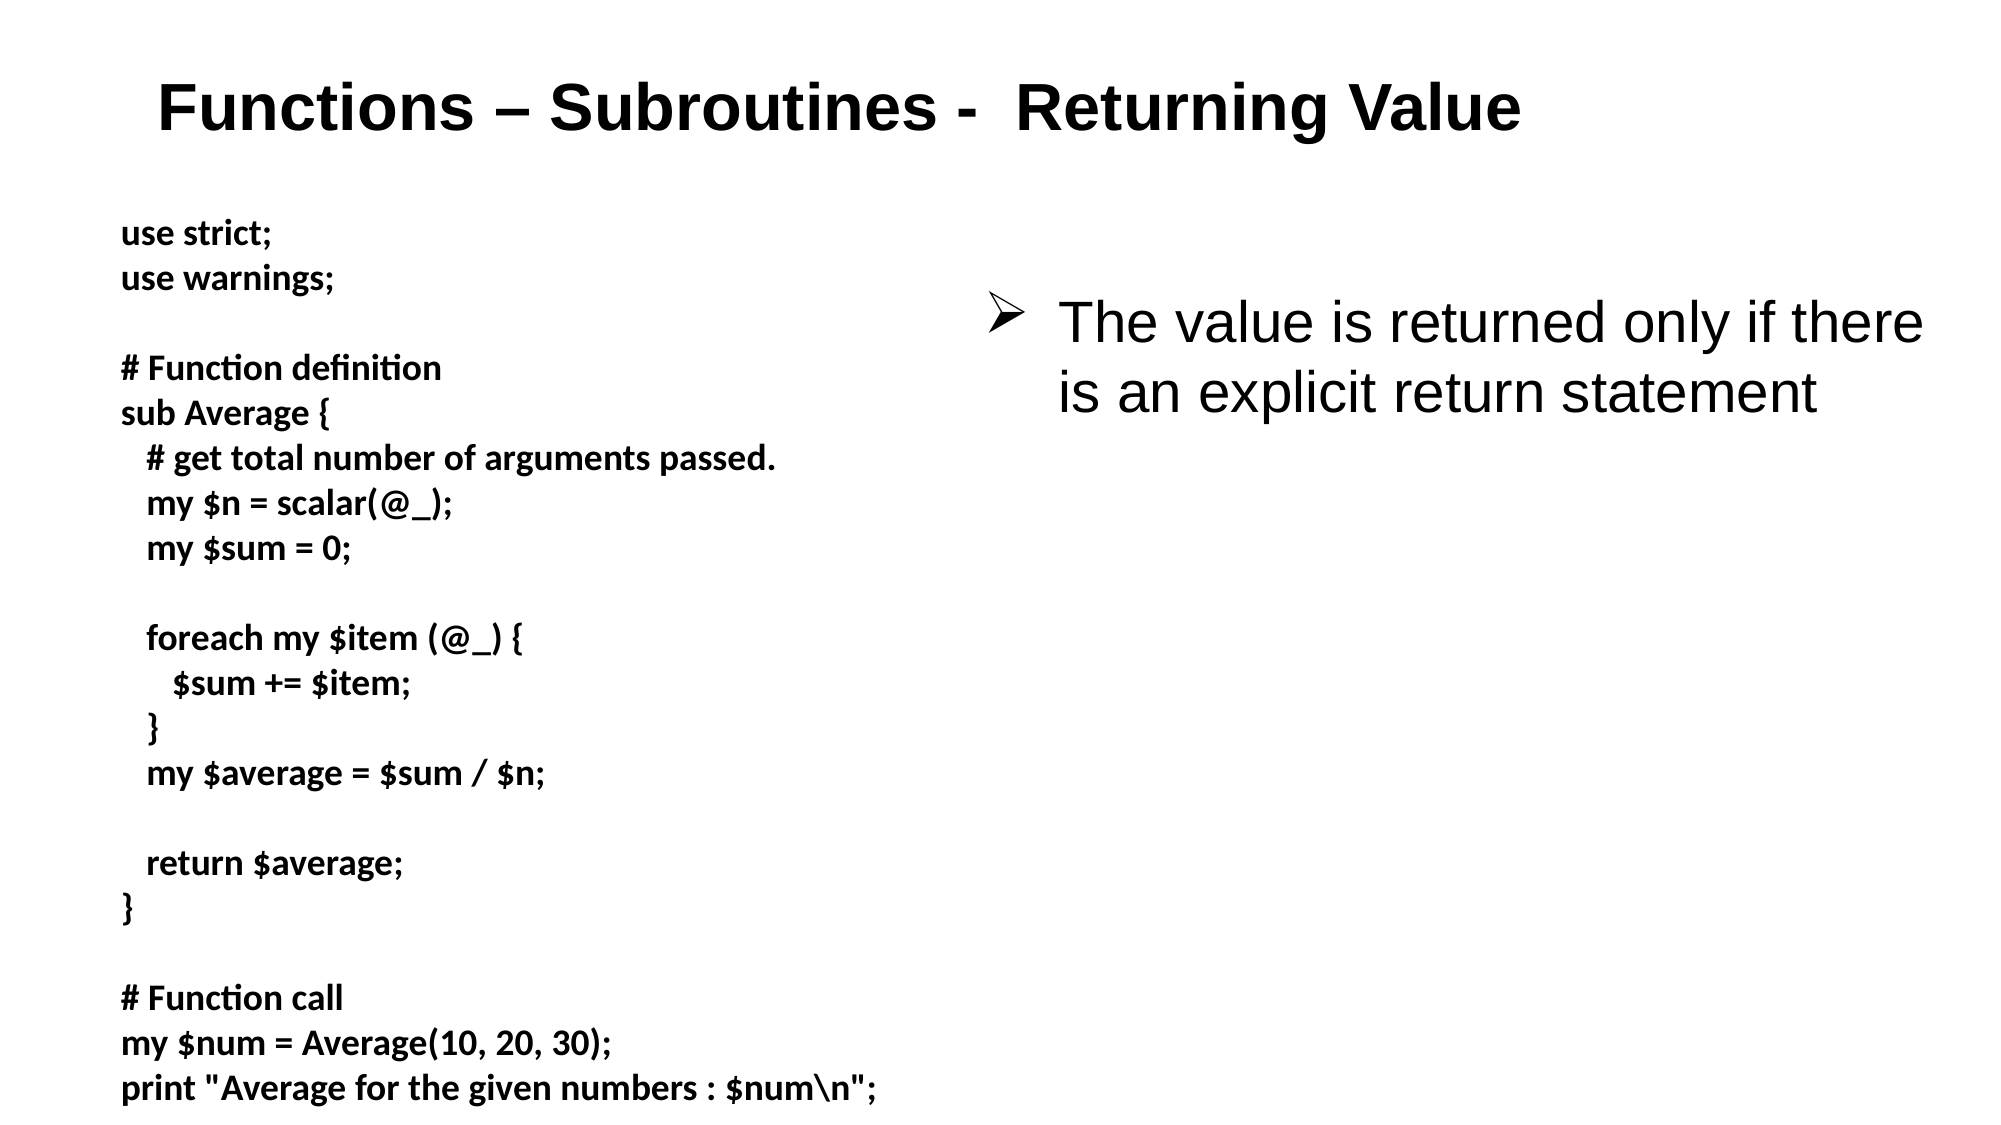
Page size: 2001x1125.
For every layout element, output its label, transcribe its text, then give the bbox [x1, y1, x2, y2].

text_box Functions – Subroutines - Returning Value [142, 56, 1818, 152]
text_box use strict; use warnings; # Function definition sub Average { # get total number of arguments passed. my $n = scalar(@_); my $sum = 0; foreach my $item (@_) { $sum += $item; } my $average = $sum / $n; return $average; } # Function call my $num = Average(10, 20, 30); print "Average for the given numbers : $num\n"; [106, 201, 951, 1116]
text_box The value is returned only if there is an explicit return statement [969, 276, 1955, 432]
